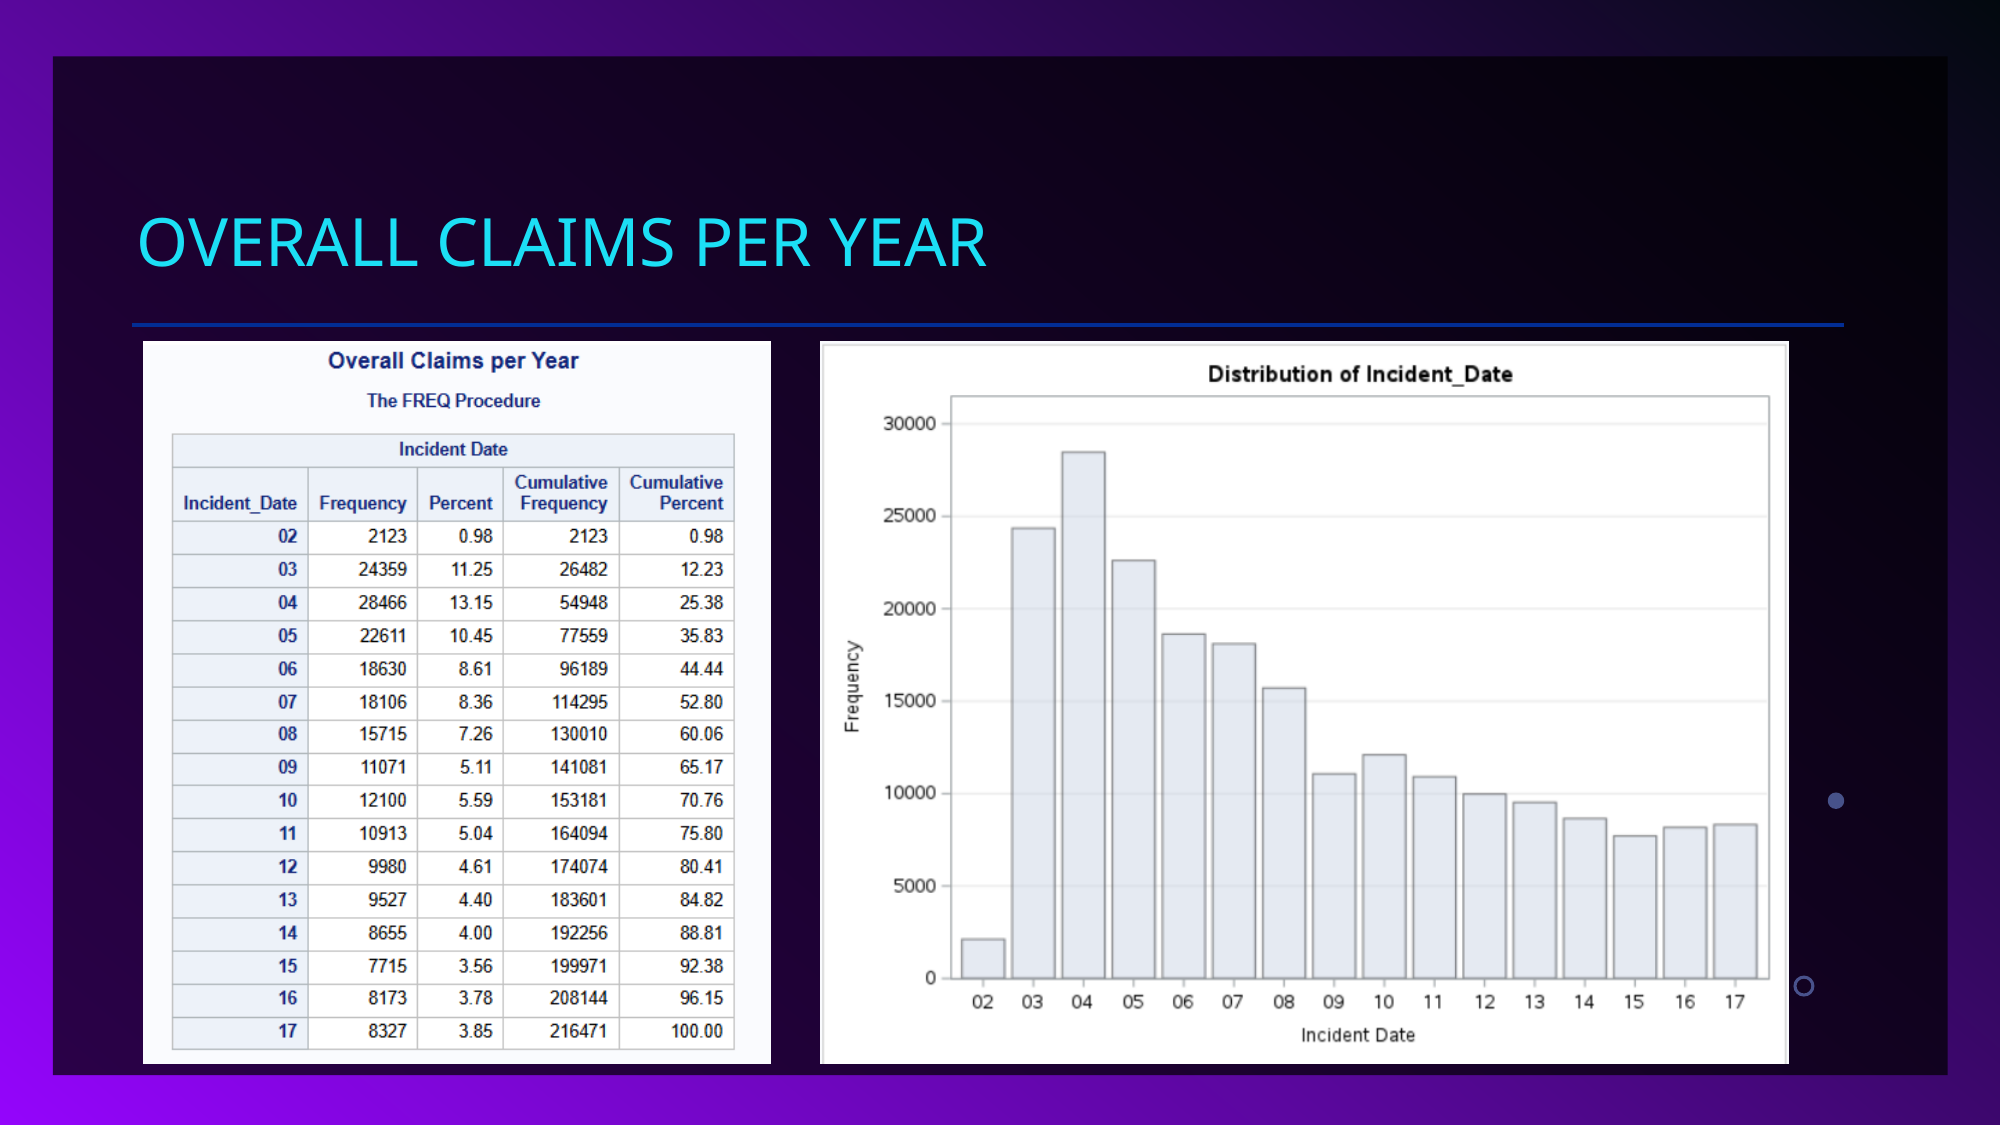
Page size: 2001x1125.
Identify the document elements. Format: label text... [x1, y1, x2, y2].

title Overall Claims Per Year [121, 70, 1845, 289]
picture [820, 341, 1789, 1064]
picture [143, 341, 771, 1064]
